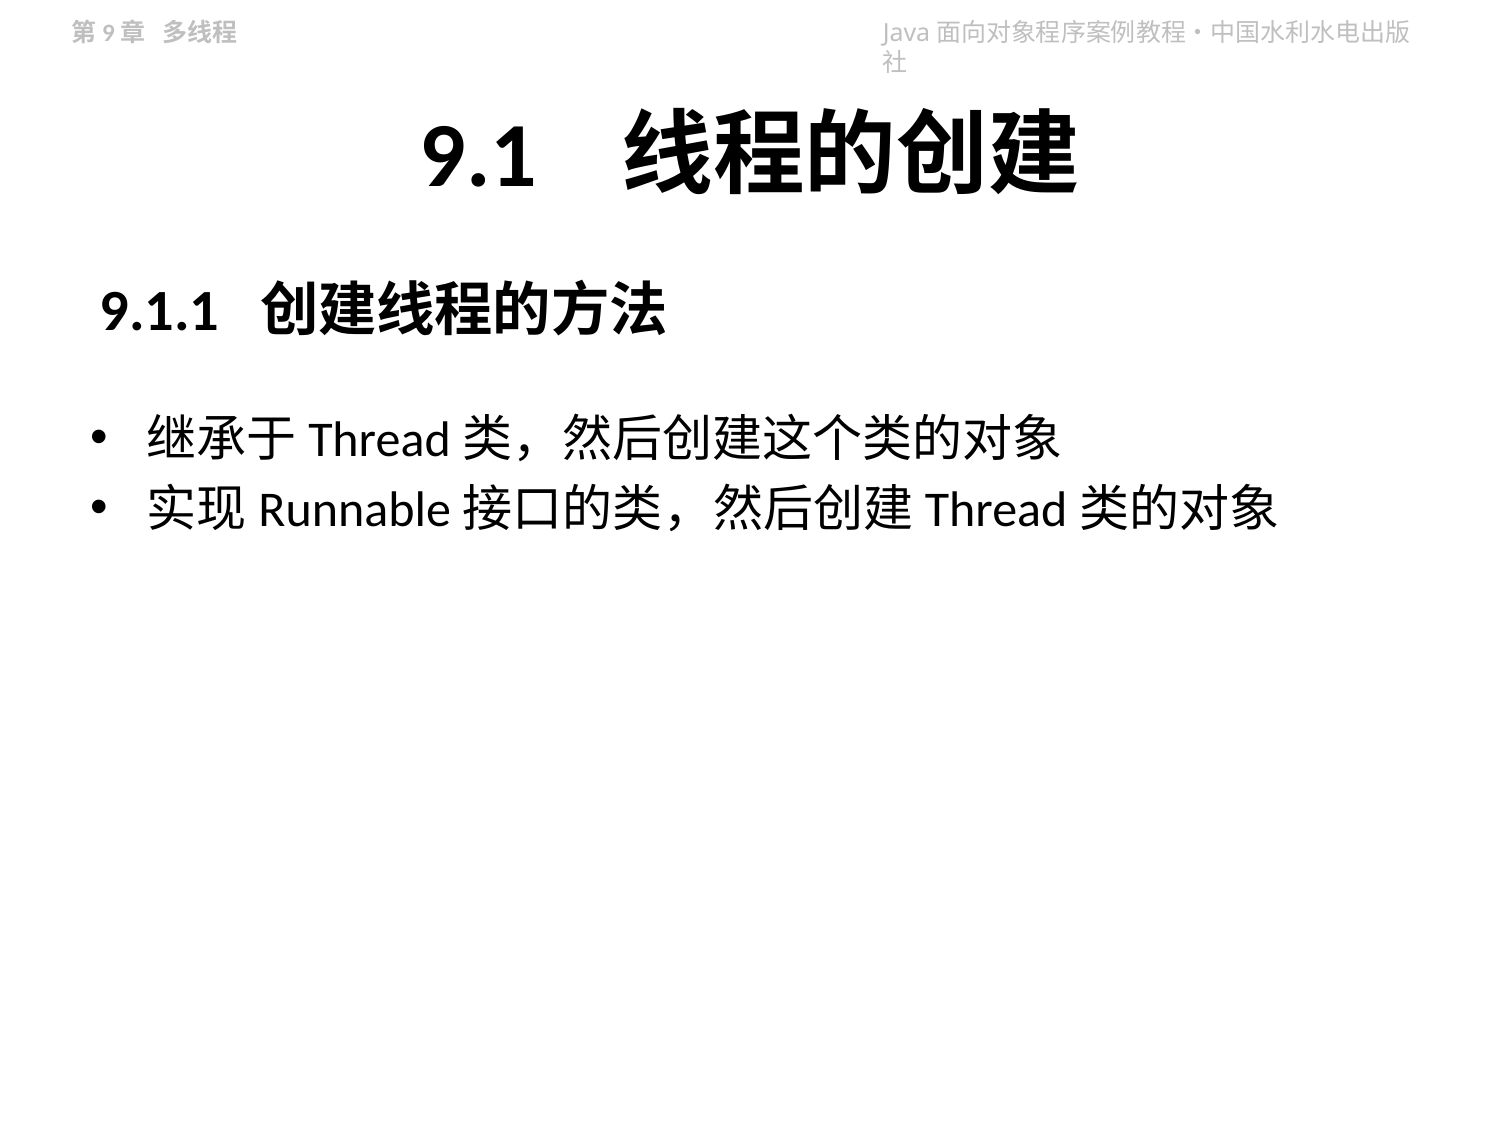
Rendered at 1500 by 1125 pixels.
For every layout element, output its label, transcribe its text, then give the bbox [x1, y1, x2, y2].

list 继承于Thread类，然后创建这个类的对象 实现Runnable接口的类，然后创建Thread类的对象 [75, 398, 1365, 965]
title 9.1 线程的创建 [75, 56, 1425, 244]
list 9.1.1 创建线程的方法 [82, 267, 745, 350]
